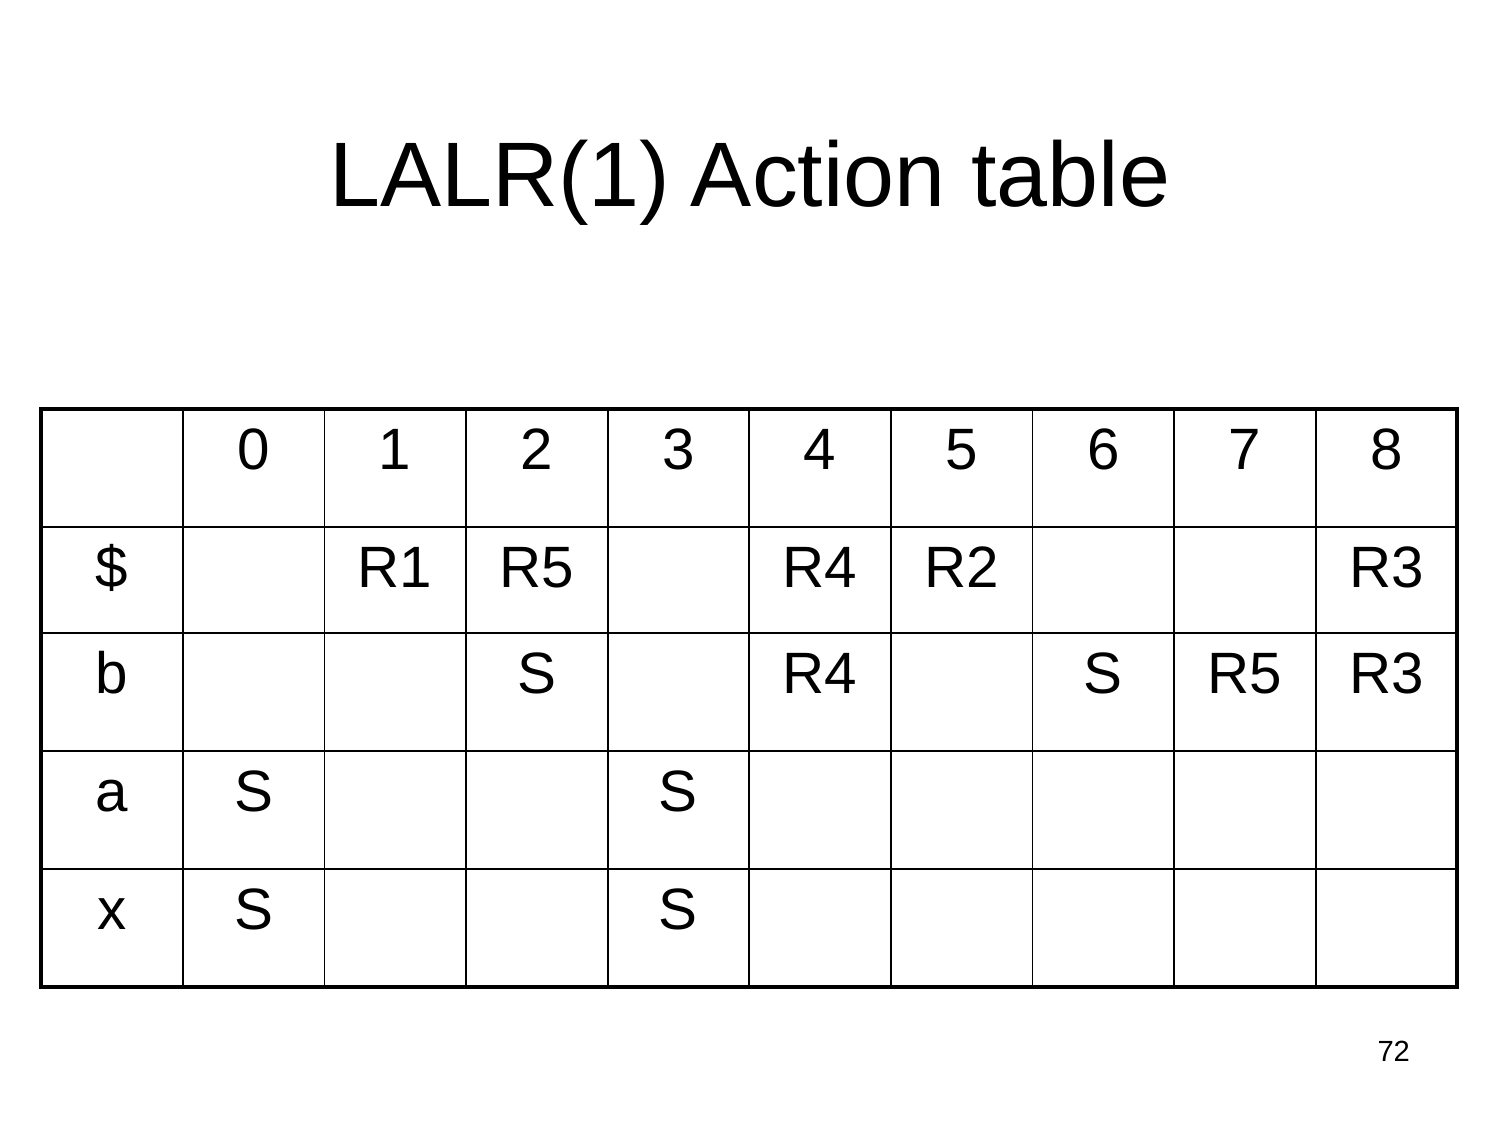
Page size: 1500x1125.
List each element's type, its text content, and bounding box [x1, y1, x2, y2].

table_cell R3 [1317, 528, 1455, 632]
table_cell [184, 528, 324, 632]
table_cell [609, 528, 748, 632]
table_cell [1033, 752, 1173, 868]
table_cell a [43, 752, 182, 868]
table_cell S [467, 634, 607, 750]
table_cell R5 [1175, 634, 1315, 750]
table_header 5 [892, 411, 1032, 526]
table_cell x [43, 870, 182, 985]
table_cell S [184, 870, 324, 985]
table_cell [892, 752, 1032, 868]
table_header 1 [325, 411, 465, 526]
table_cell S [609, 752, 748, 868]
table_cell b [43, 634, 182, 750]
table_cell [750, 870, 890, 985]
table_header 7 [1175, 411, 1315, 526]
table_cell [750, 752, 890, 868]
table_cell [1317, 752, 1455, 868]
table_cell [609, 634, 748, 750]
table_cell [1175, 528, 1315, 632]
table_header 8 [1317, 411, 1455, 526]
table_cell R2 [892, 528, 1032, 632]
table_cell [184, 634, 324, 750]
table_cell [325, 634, 465, 750]
text_box [1074, 1024, 1425, 1100]
table_cell R5 [467, 528, 607, 632]
title LALR(1) Action table [75, 45, 1425, 233]
table_cell S [609, 870, 748, 985]
table_cell [1175, 870, 1315, 985]
table_header [43, 411, 182, 526]
table_cell [1175, 752, 1315, 868]
table_cell [467, 752, 607, 868]
table_cell [1317, 870, 1455, 985]
table_cell S [1033, 634, 1173, 750]
table_cell [325, 752, 465, 868]
table_header 4 [750, 411, 890, 526]
table_cell [325, 870, 465, 985]
table_cell [1033, 870, 1173, 985]
table_header 0 [184, 411, 324, 526]
table_cell R4 [750, 634, 890, 750]
table_header 3 [609, 411, 748, 526]
table_cell $ [43, 528, 182, 632]
slide_number 72 [1074, 1024, 1426, 1103]
table_cell R4 [750, 528, 890, 632]
table_cell [467, 870, 607, 985]
table_cell [892, 870, 1032, 985]
table_header 6 [1033, 411, 1173, 526]
table_cell [892, 634, 1032, 750]
table_cell R3 [1317, 634, 1455, 750]
table_cell R1 [325, 528, 465, 632]
table_header 2 [467, 411, 607, 526]
table_cell [1033, 528, 1173, 632]
table_cell S [184, 752, 324, 868]
